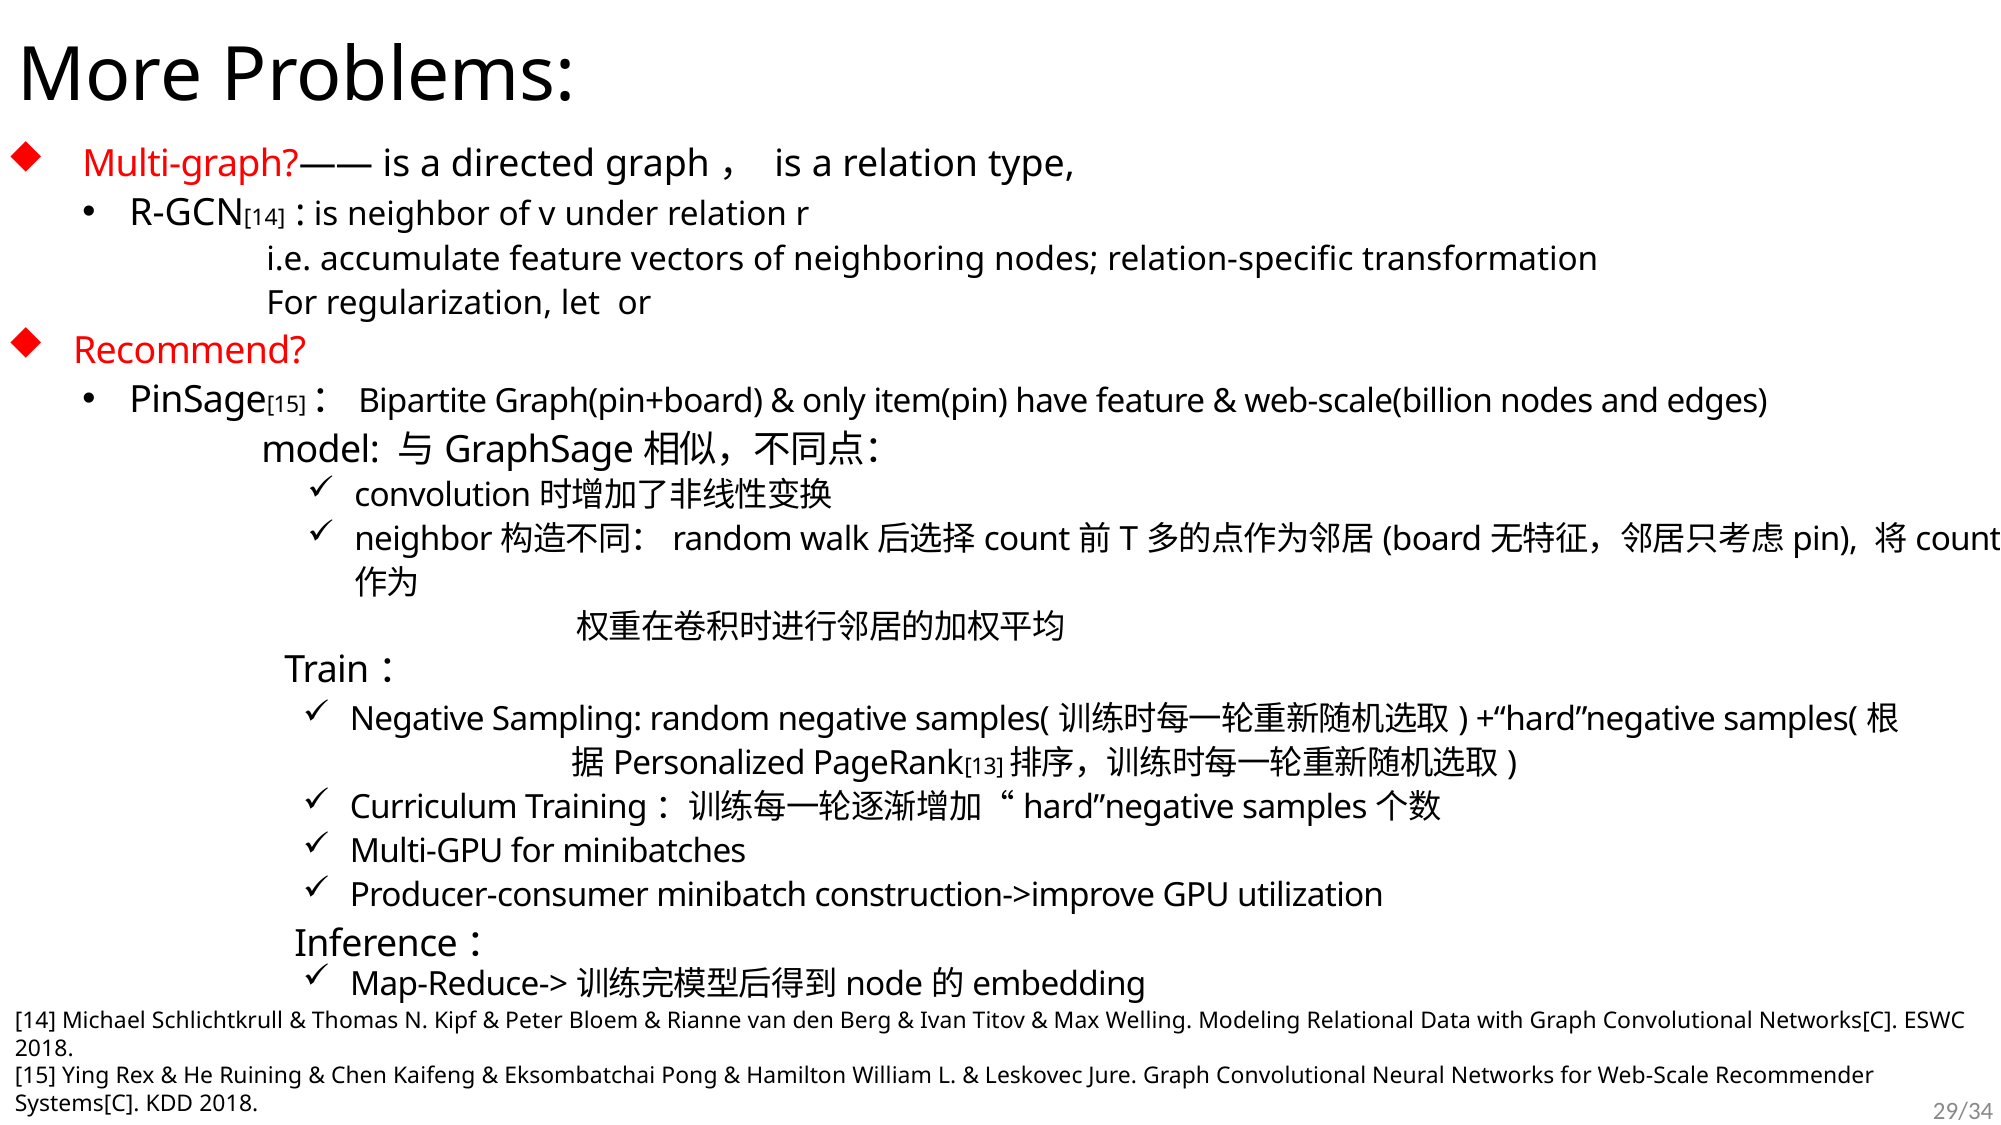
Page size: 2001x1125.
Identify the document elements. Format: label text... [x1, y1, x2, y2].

text_box 29/34 [1928, 1093, 2000, 1125]
text_box Inference： [0, 906, 520, 971]
title More Problems: [15, 0, 1567, 165]
text_box Map-Reduce->训练完模型后得到node的embedding [211, 950, 1727, 1009]
text_box Train： [0, 633, 431, 698]
text_box Negative Sampling: random negative samples(训练时每一轮重新随机选取) +“hard”negative samples(根 据Personalized PageRank[13]排序，训练时每一轮重新随机选取) Curriculum Training：训练每一轮逐渐增加“hard”negative samples个数 Multi-GPU for minibatches Producer-consumer minibatch construction->improve GPU utilization [211, 686, 1992, 921]
text_box [14] Michael Schlichtkrull & Thomas N. Kipf & Peter Bloem & Rianne van den Berg & Ivan Titov & Max Welling. Modeling Relational Data with Graph Convolutional Networks[C]. ESWC 2018. [15] Ying Rex & He Ruining & Chen Kaifeng & Eksombatchai Pong & Hamilton William L. & Leskovec Jure. Graph Convolutional Neural Networks for Web-Scale Recommender Systems[C]. KDD 2018. [0, 998, 2000, 1124]
